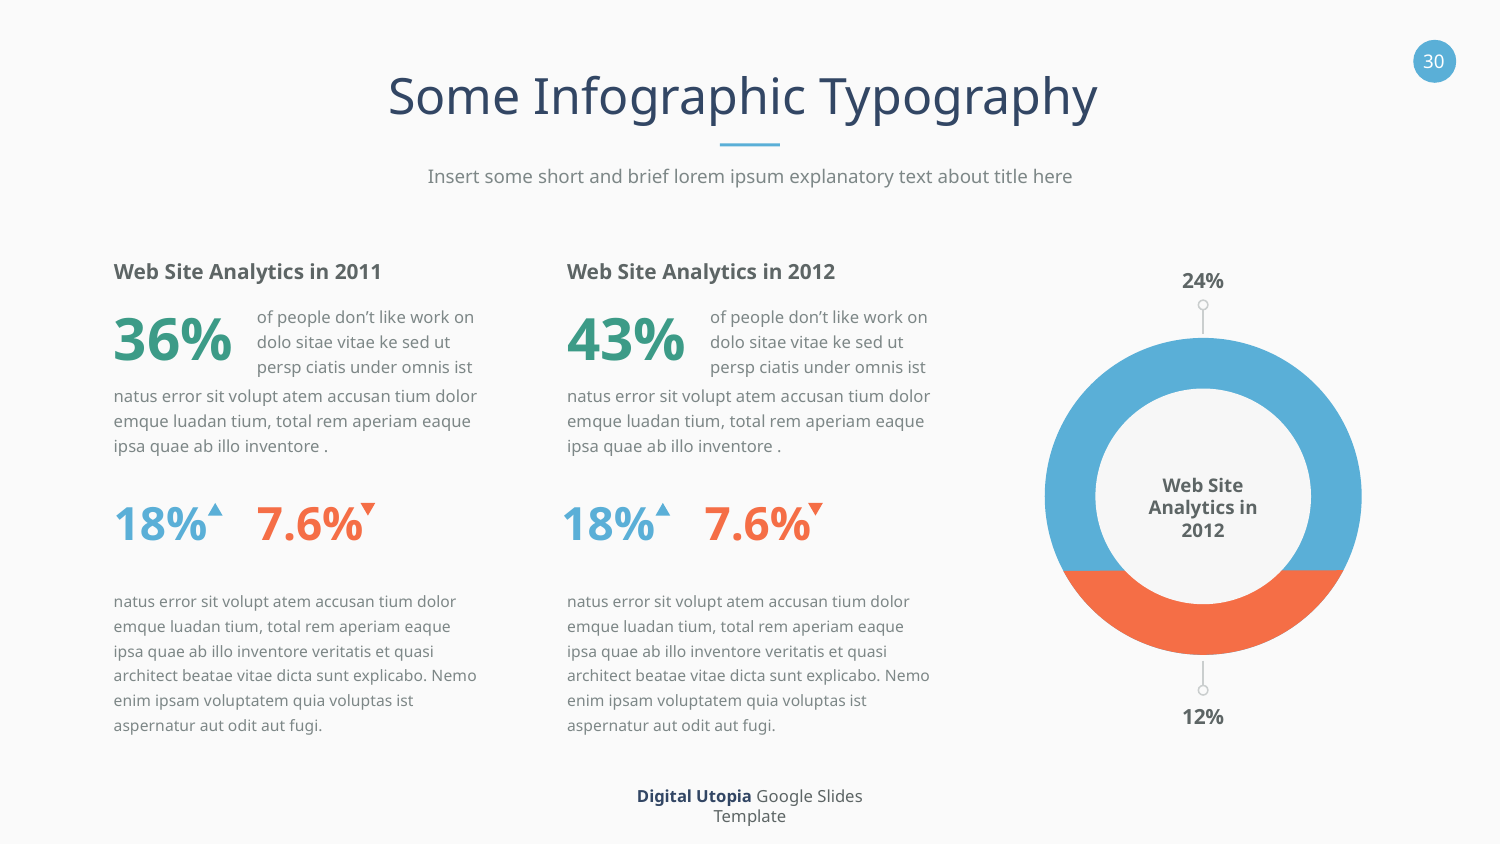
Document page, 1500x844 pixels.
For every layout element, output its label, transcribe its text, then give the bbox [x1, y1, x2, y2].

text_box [561, 494, 823, 551]
text_box natus error sit volupt atem accusan tium dolor emque luadan tium, total rem aperiam eaque ipsa quae ab illo inventore veritatis et quasi architect beatae vitae dicta sunt explicabo. Nemo enim ipsam voluptatem quia voluptas ist aspernatur aut odit aut fugi. [113, 586, 480, 712]
text_box of people don’t like work on dolo sitae vitae ke sed ut persp ciatis under omnis ist [710, 301, 932, 378]
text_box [113, 494, 376, 551]
text_box [1198, 300, 1208, 310]
text_box Web Site Analytics in 2012 [567, 258, 933, 284]
text_box 43% [567, 301, 700, 373]
text_box 36% [113, 301, 247, 373]
list Some Infographic Typography [112, 64, 1388, 131]
text_box 12% [1122, 703, 1284, 729]
text_box 24% [1122, 267, 1284, 293]
text_box of people don’t like work on dolo sitae vitae ke sed ut persp ciatis under omnis ist [256, 301, 479, 378]
text_box Web Site Analytics in 2011 [113, 258, 479, 284]
list Insert some short and brief lorem ipsum explanatory text about title here [112, 164, 1388, 190]
text_box natus error sit volupt atem accusan tium dolor emque luadan tium, total rem aperiam eaque ipsa quae ab illo inventore . [566, 381, 933, 454]
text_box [1044, 337, 1362, 656]
text_box natus error sit volupt atem accusan tium dolor emque luadan tium, total rem aperiam eaque ipsa quae ab illo inventore . [113, 381, 480, 454]
text_box [1198, 686, 1208, 696]
text_box natus error sit volupt atem accusan tium dolor emque luadan tium, total rem aperiam eaque ipsa quae ab illo inventore veritatis et quasi architect beatae vitae dicta sunt explicabo. Nemo enim ipsam voluptatem quia voluptas ist aspernatur aut odit aut fugi. [566, 586, 933, 712]
